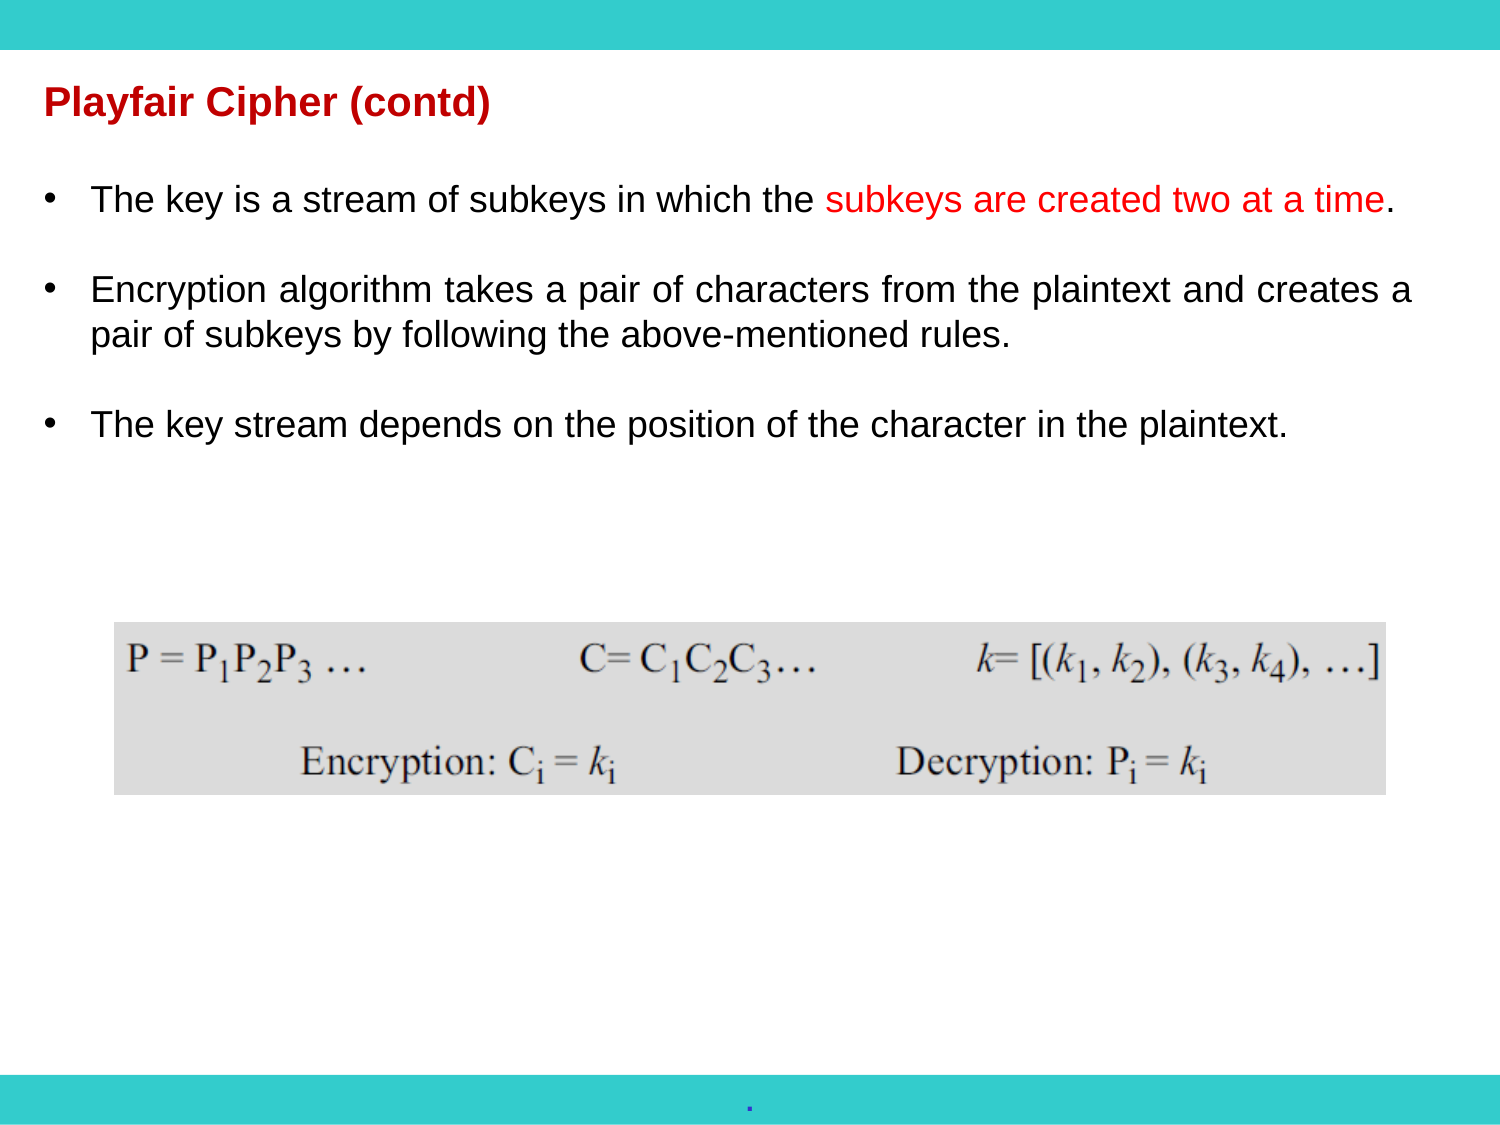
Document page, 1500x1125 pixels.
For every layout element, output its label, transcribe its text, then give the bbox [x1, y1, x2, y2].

text_box Playfair Cipher (contd) The key is a stream of subkeys in which the subkeys are created two at a time. Encryption algorithm takes a pair of characters from the plaintext and creates a pair of subkeys by following the above-mentioned rules. The key stream depends on the position of the character in the plaintext. [28, 67, 1428, 498]
picture [114, 622, 1386, 795]
text_box [0, 0, 1500, 50]
text_box . [0, 1074, 1500, 1125]
